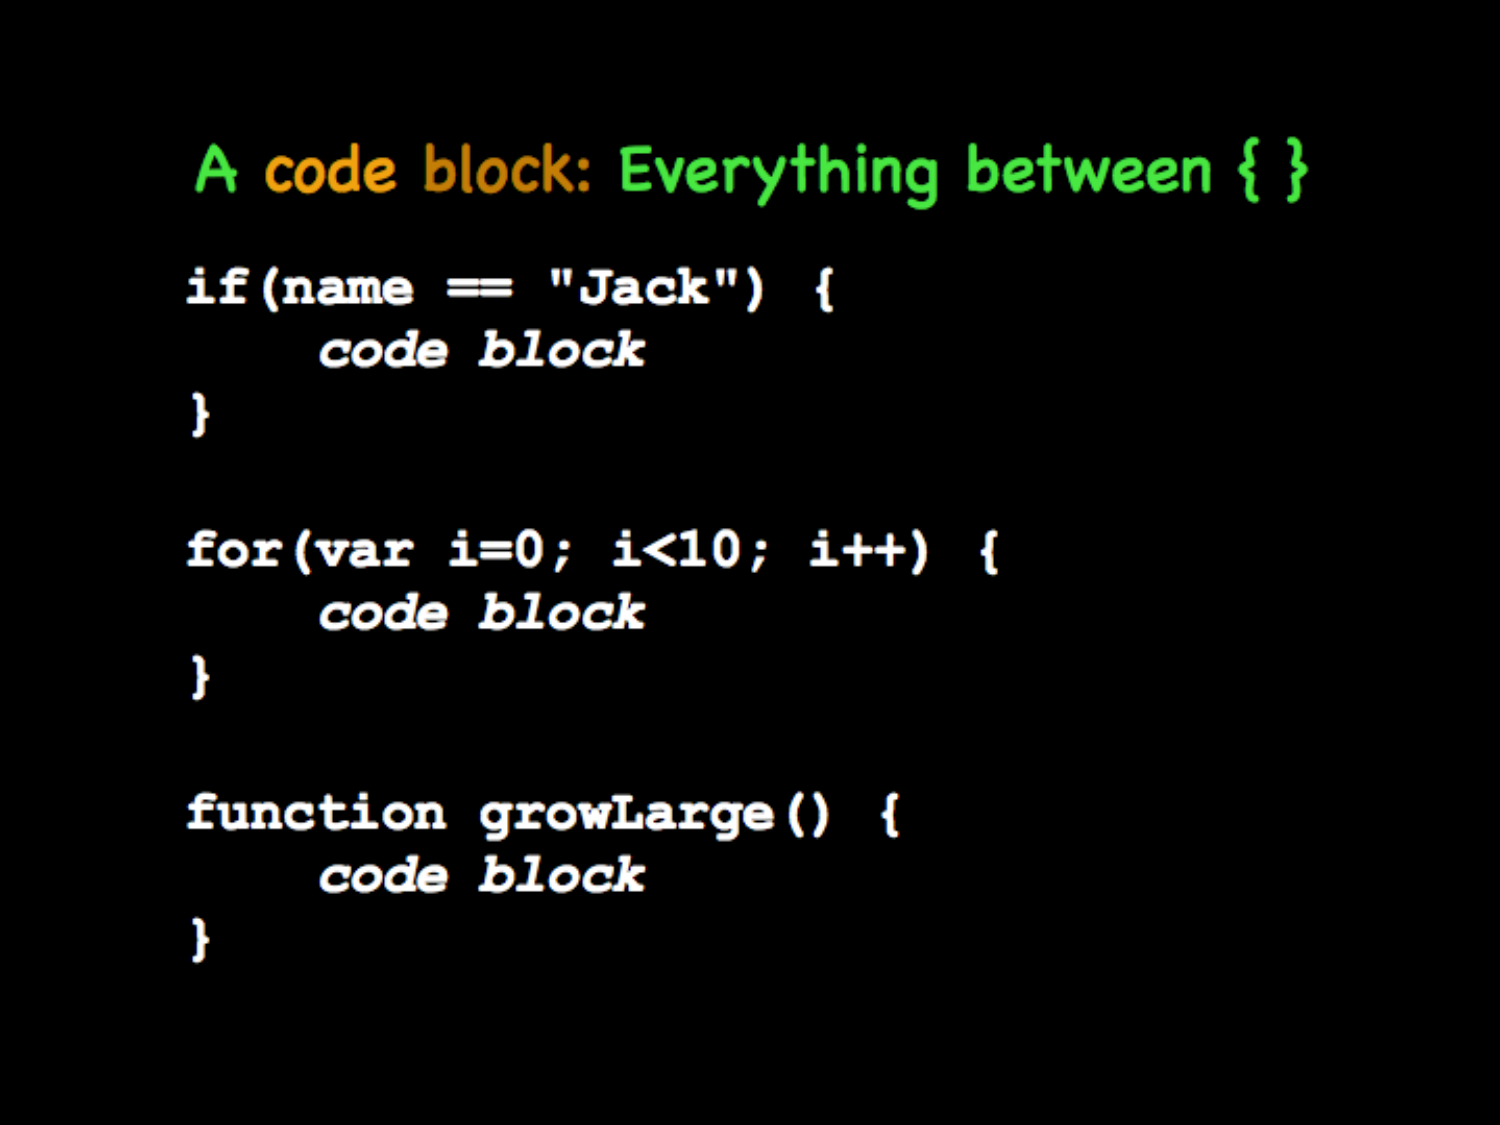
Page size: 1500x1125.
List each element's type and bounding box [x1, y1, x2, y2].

picture [89, 55, 1411, 1067]
